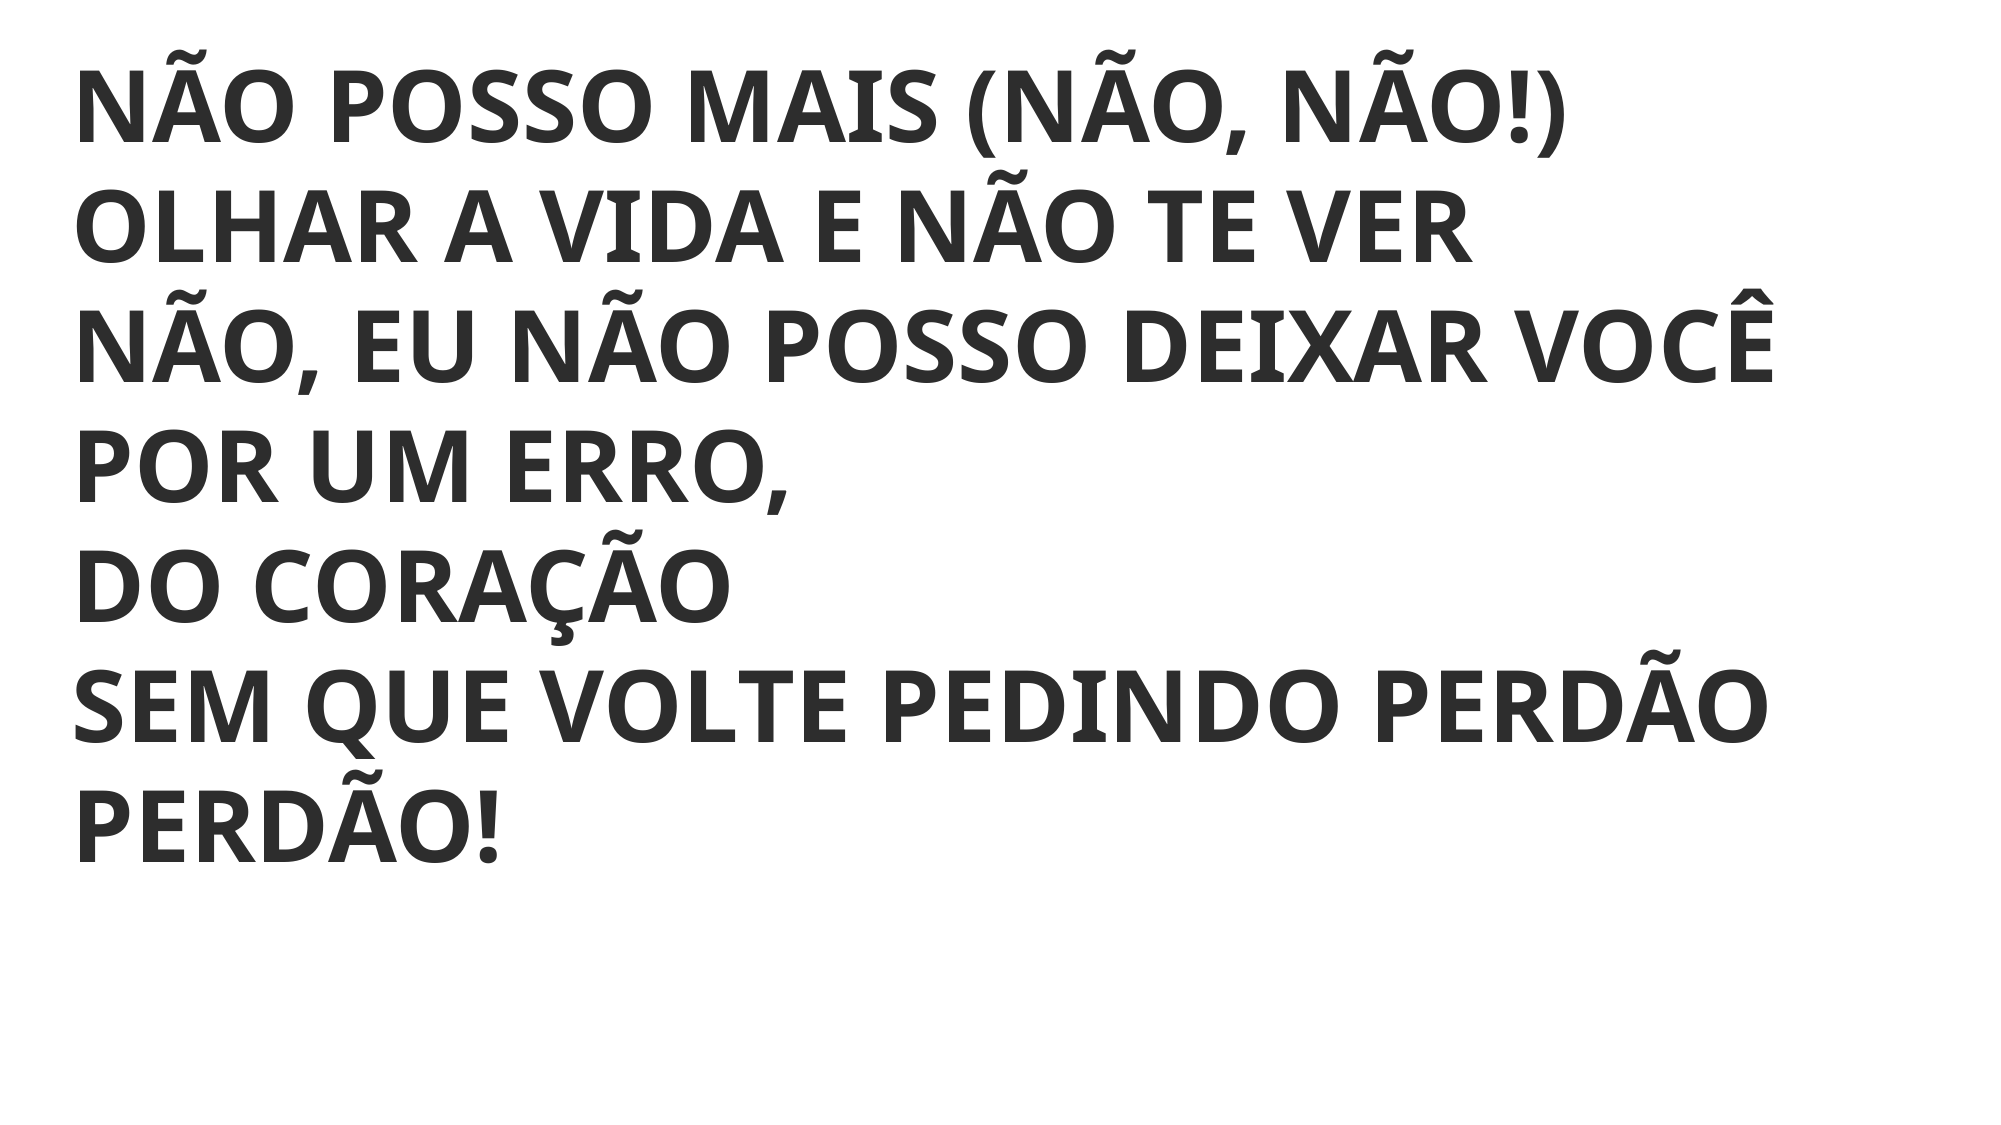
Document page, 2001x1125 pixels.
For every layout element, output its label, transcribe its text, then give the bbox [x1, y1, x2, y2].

text_box NÃO POSSO MAIS (NÃO, NÃO!) OLHAR A VIDA E NÃO TE VER NÃO, EU NÃO POSSO DEIXAR VOCÊ POR UM ERRO, DO CORAÇÃO SEM QUE VOLTE PEDINDO PERDÃO PERDÃO! [56, 35, 1957, 890]
